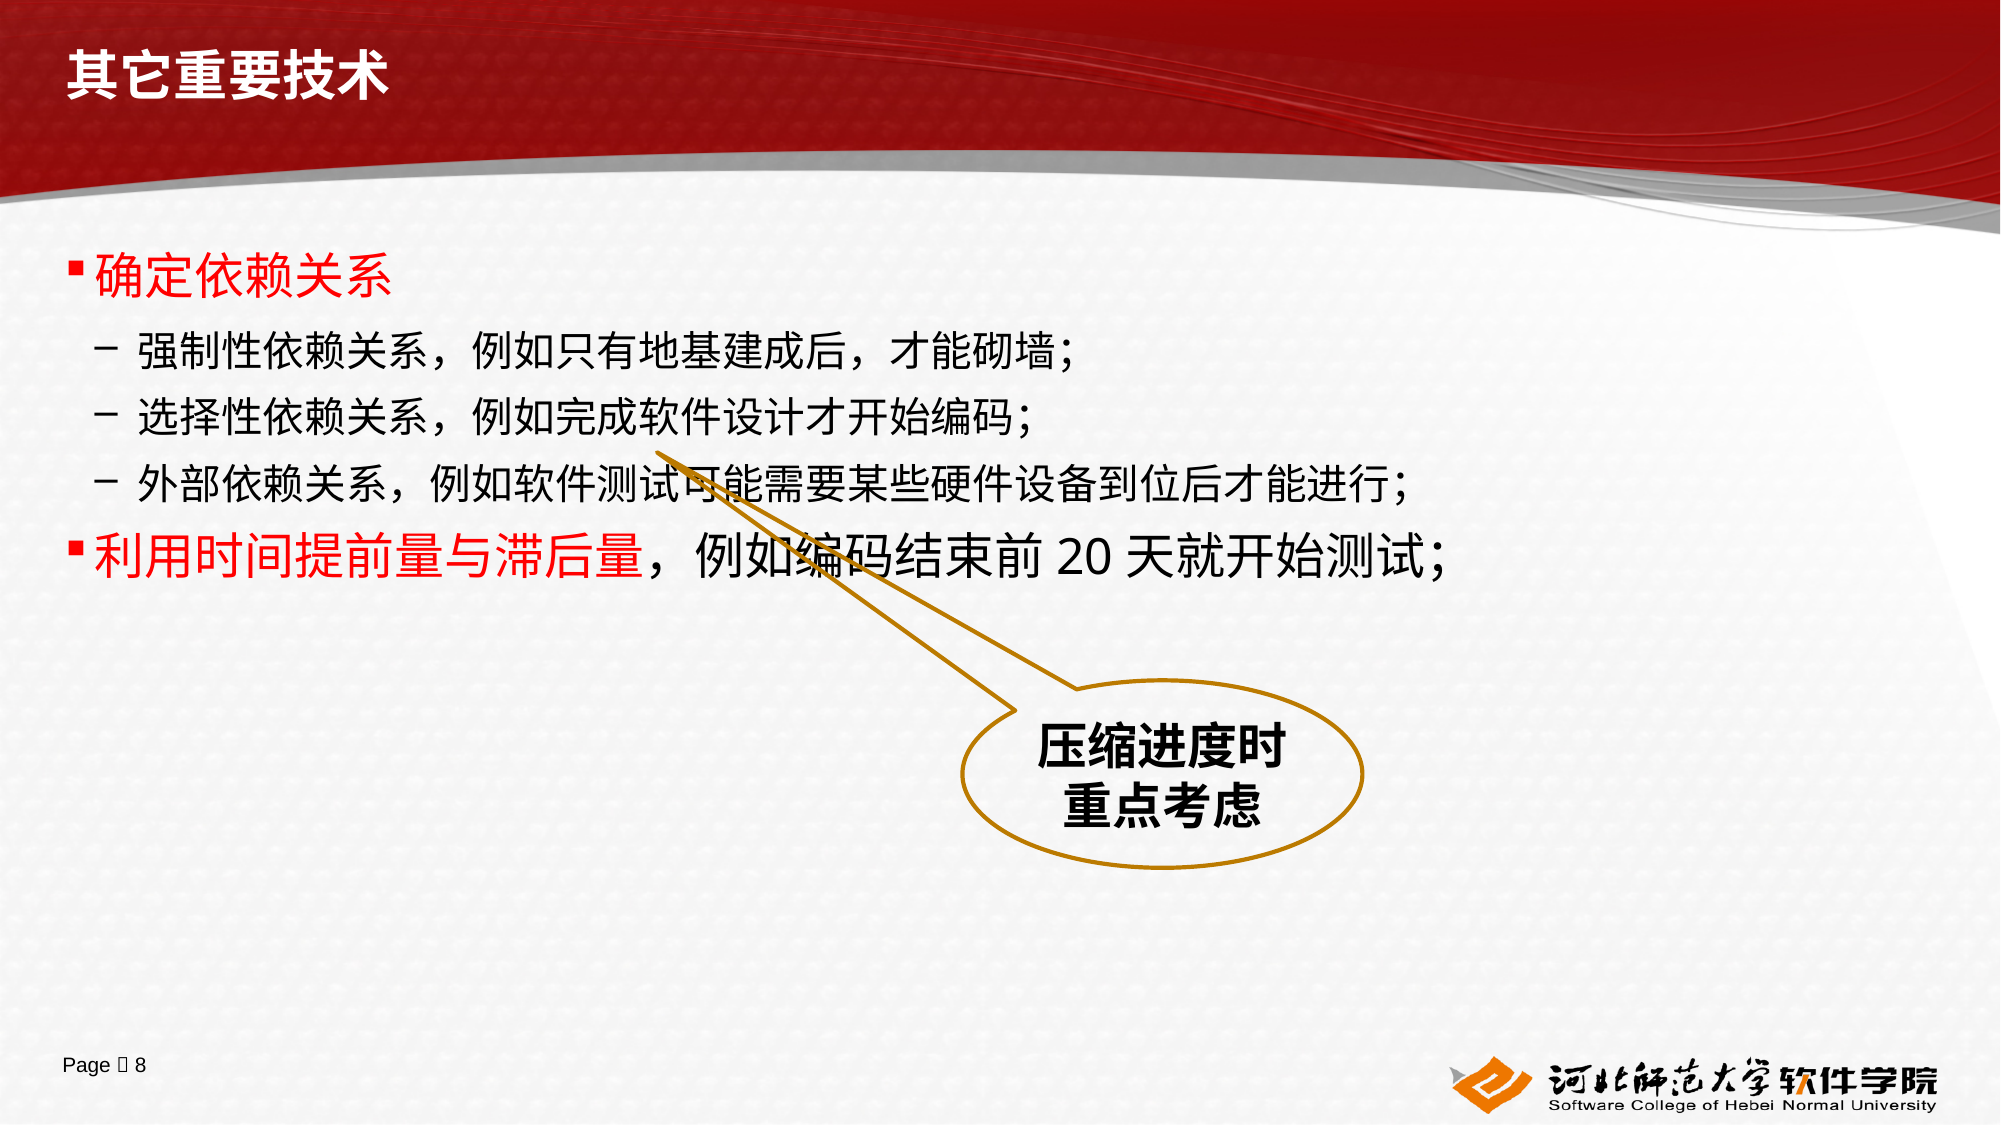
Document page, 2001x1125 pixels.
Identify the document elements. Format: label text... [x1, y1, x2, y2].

title 其它重要技术 [65, 41, 1930, 148]
picture [0, 0, 2001, 1125]
text_box 压缩进度时 重点考虑 [655, 450, 1365, 870]
list 确定依赖关系 强制性依赖关系，例如只有地基建成后，才能砌墙； 选择性依赖关系，例如完成软件设计才开始编码； 外部依赖关系，例如软件测试可能需要某些硬件设备到位后才能进行； 利用时间提前量与滞后量，例如编码结束前20天就开始测试； [64, 243, 1930, 952]
